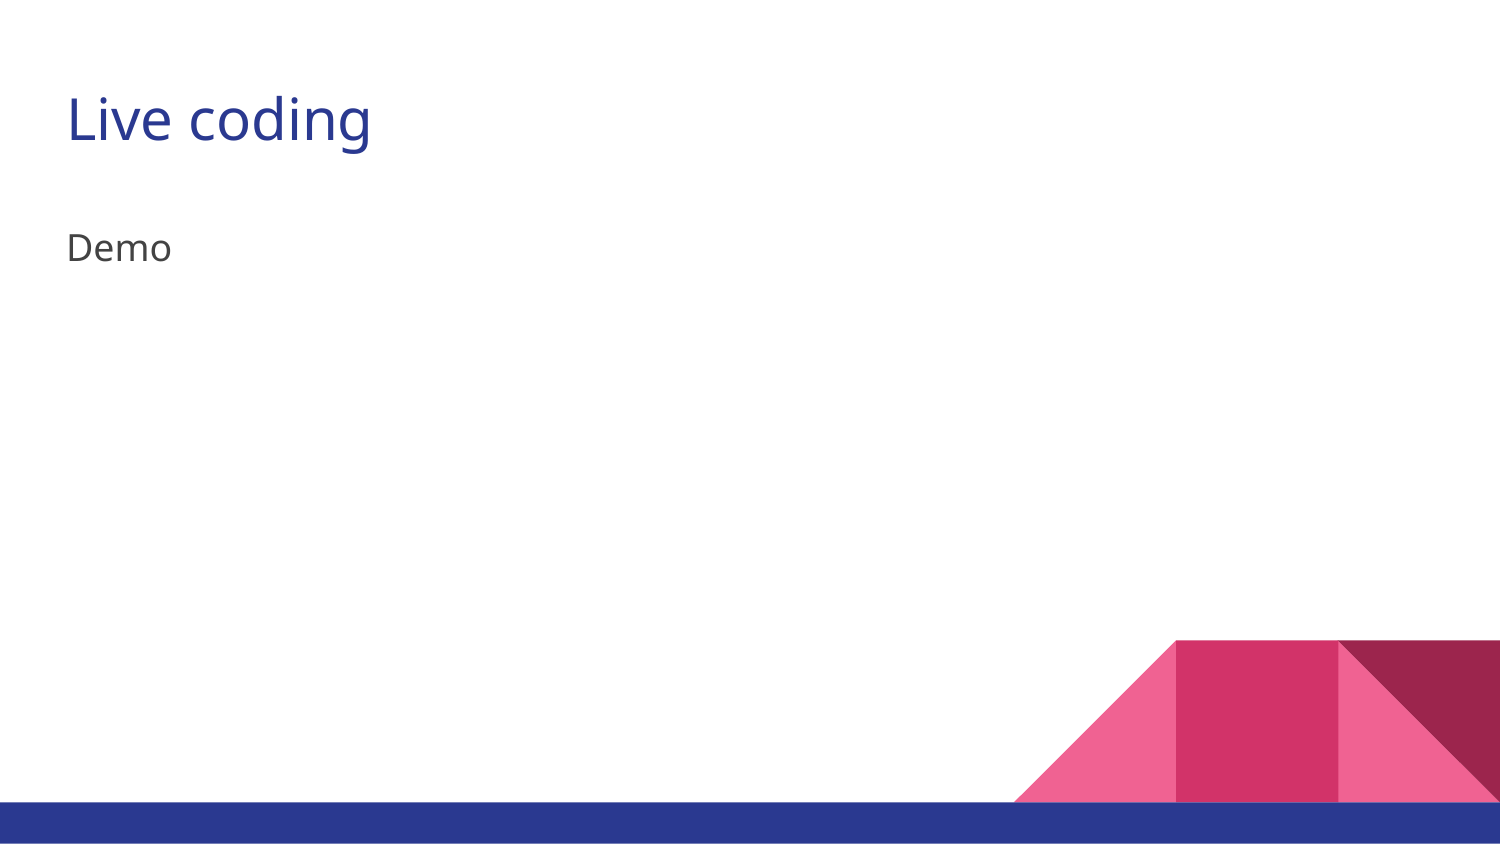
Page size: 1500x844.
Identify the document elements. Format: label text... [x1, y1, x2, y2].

list Demo [51, 201, 1449, 750]
title Live coding [51, 67, 1449, 167]
